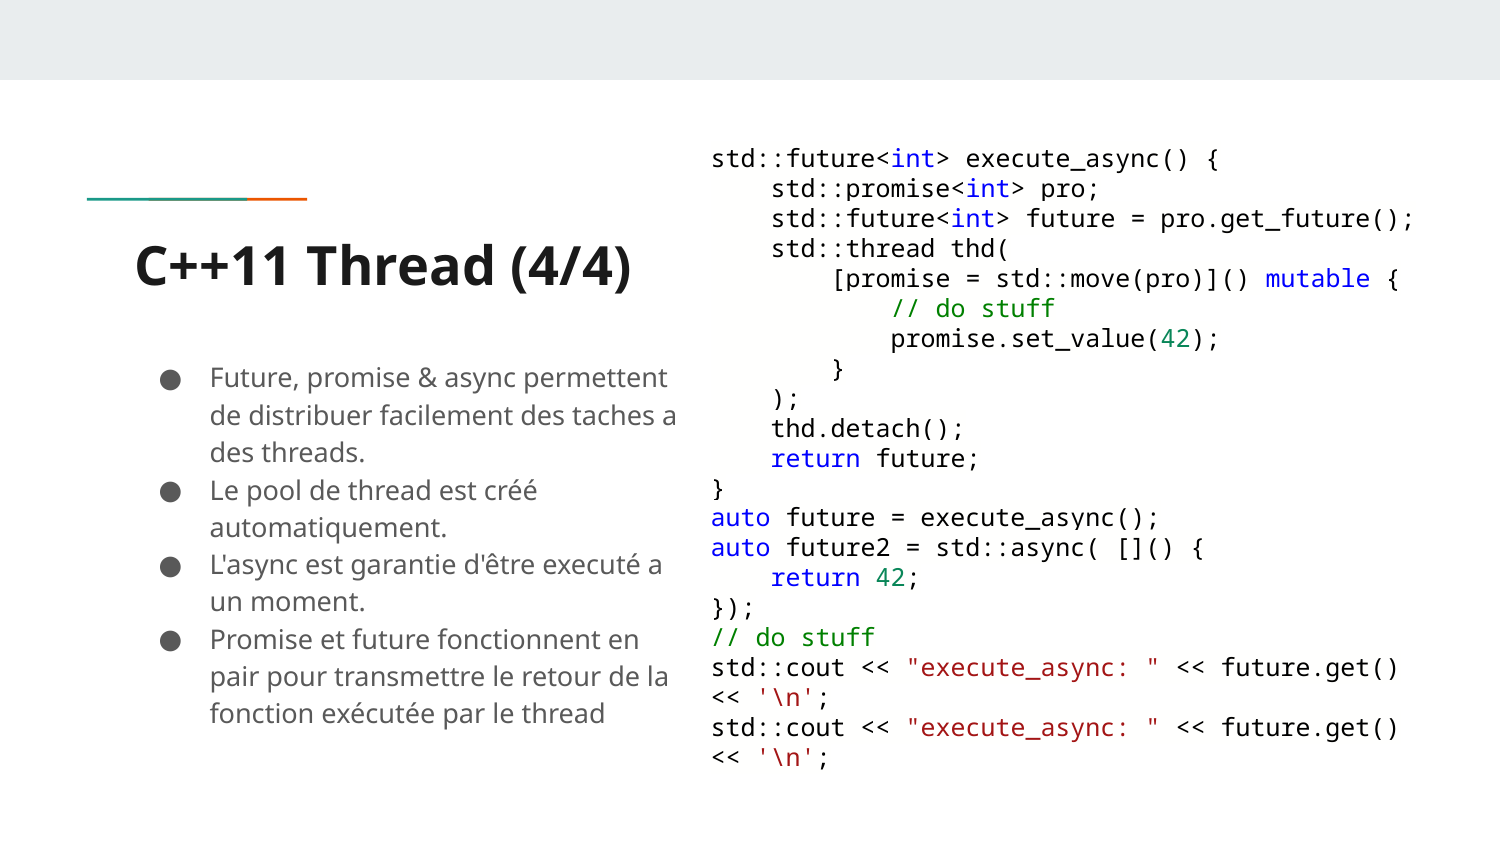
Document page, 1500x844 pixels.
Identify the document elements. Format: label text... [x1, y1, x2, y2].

list Future, promise & async permettent de distribuer facilement des taches a des threads. Le pool de thread est créé automatiquement. L'async est garantie d'être executé a un moment. Promise et future fonctionnent en pair pour transmettre le retour de la fonction exécutée par le thread [119, 341, 695, 782]
text_box std::future<int> execute_async() { std::promise<int> pro; std::future<int> future = pro.get_future(); std::thread thd( [promise = std::move(pro)]() mutable { // do stuff promise.set_value(42); } ); thd.detach(); return future; } auto future = execute_async(); auto future2 = std::async( []() { return 42; }); // do stuff std::cout << "execute_async: " << future.get() << '\n'; std::cout << "execute_async: " << future.get() << '\n'; [695, 127, 1445, 805]
title C++11 Thread (4/4) [119, 216, 695, 305]
